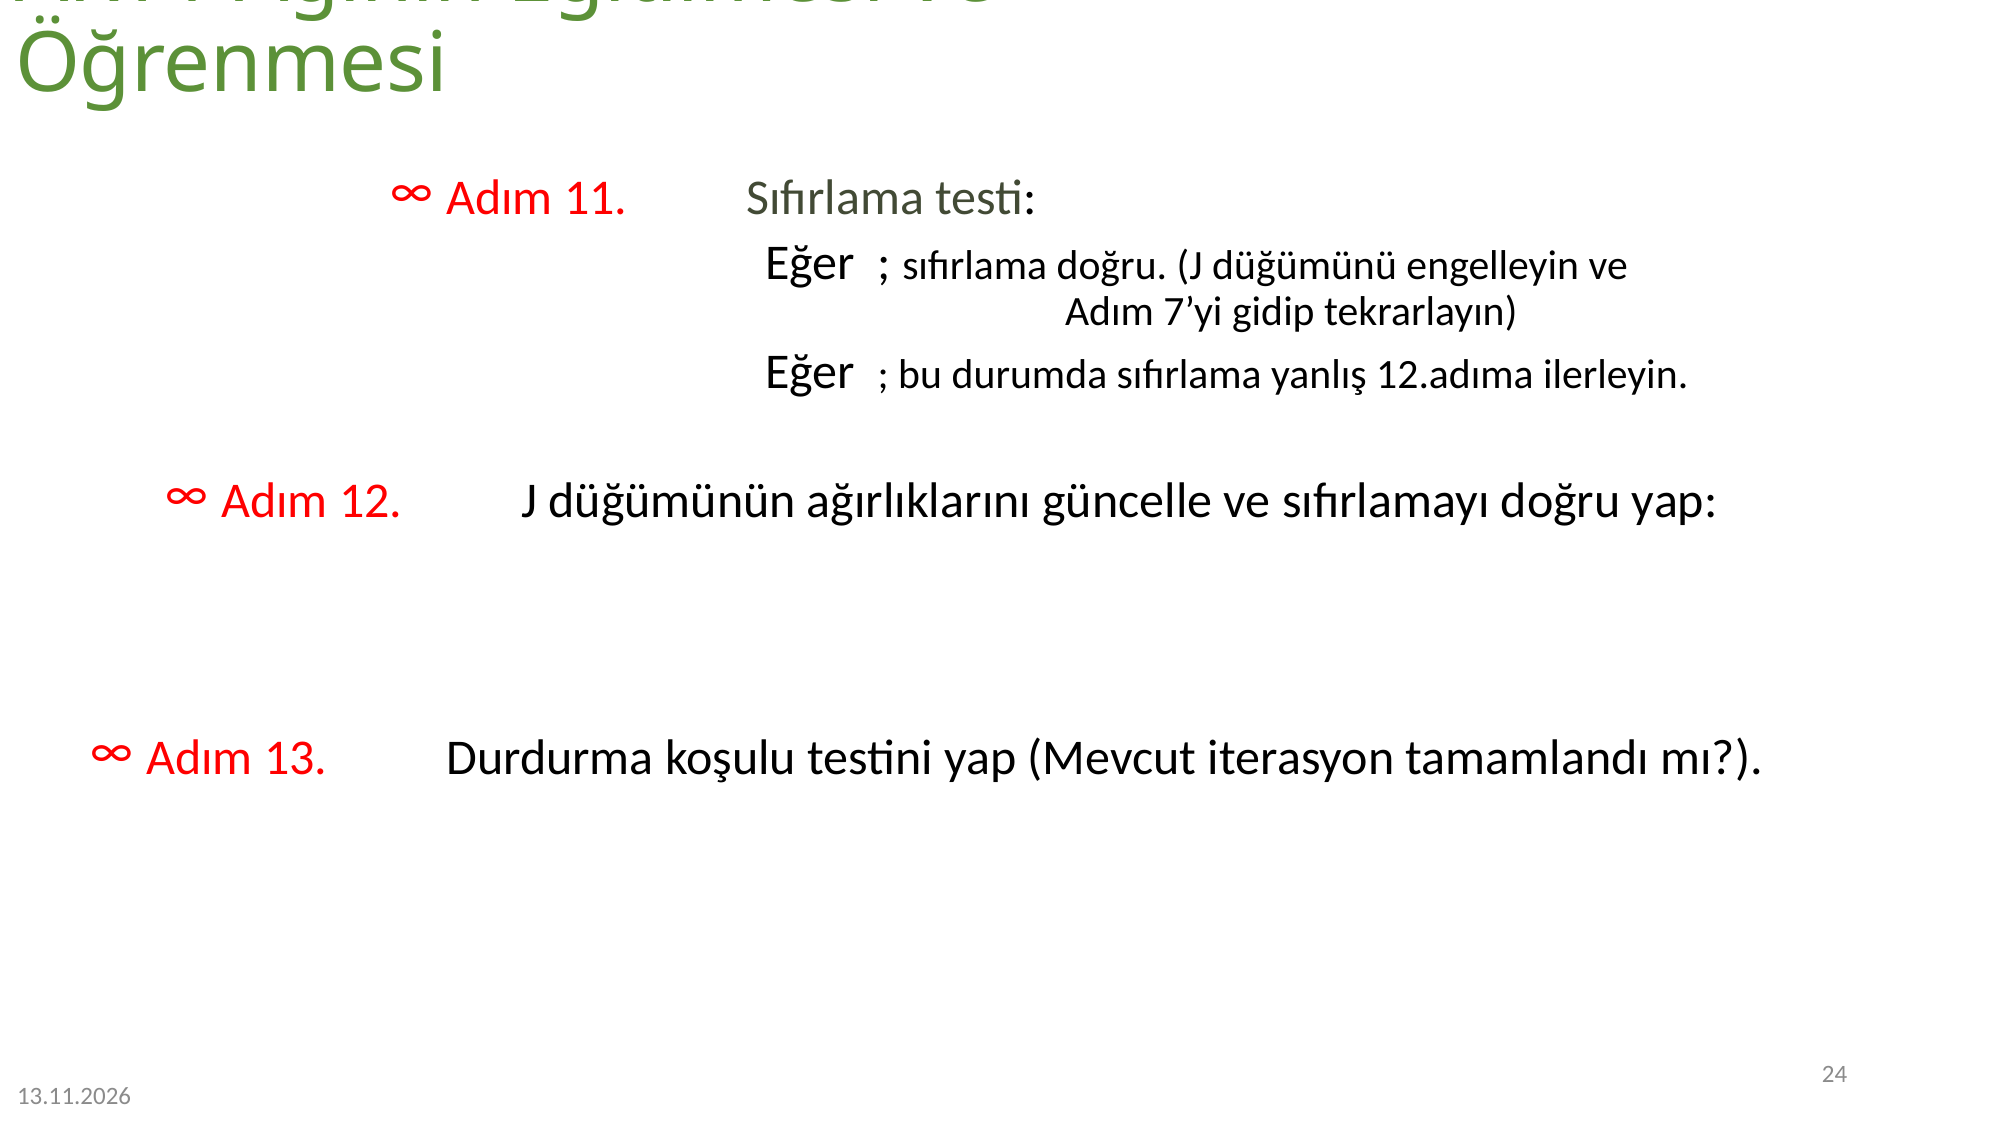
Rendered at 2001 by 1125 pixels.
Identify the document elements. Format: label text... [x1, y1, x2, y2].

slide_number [2, 1065, 181, 1125]
title ART1 Ağının Eğitilmesi ve Öğrenmesi [0, 0, 1346, 117]
slide_number 24 [1412, 1042, 1863, 1103]
